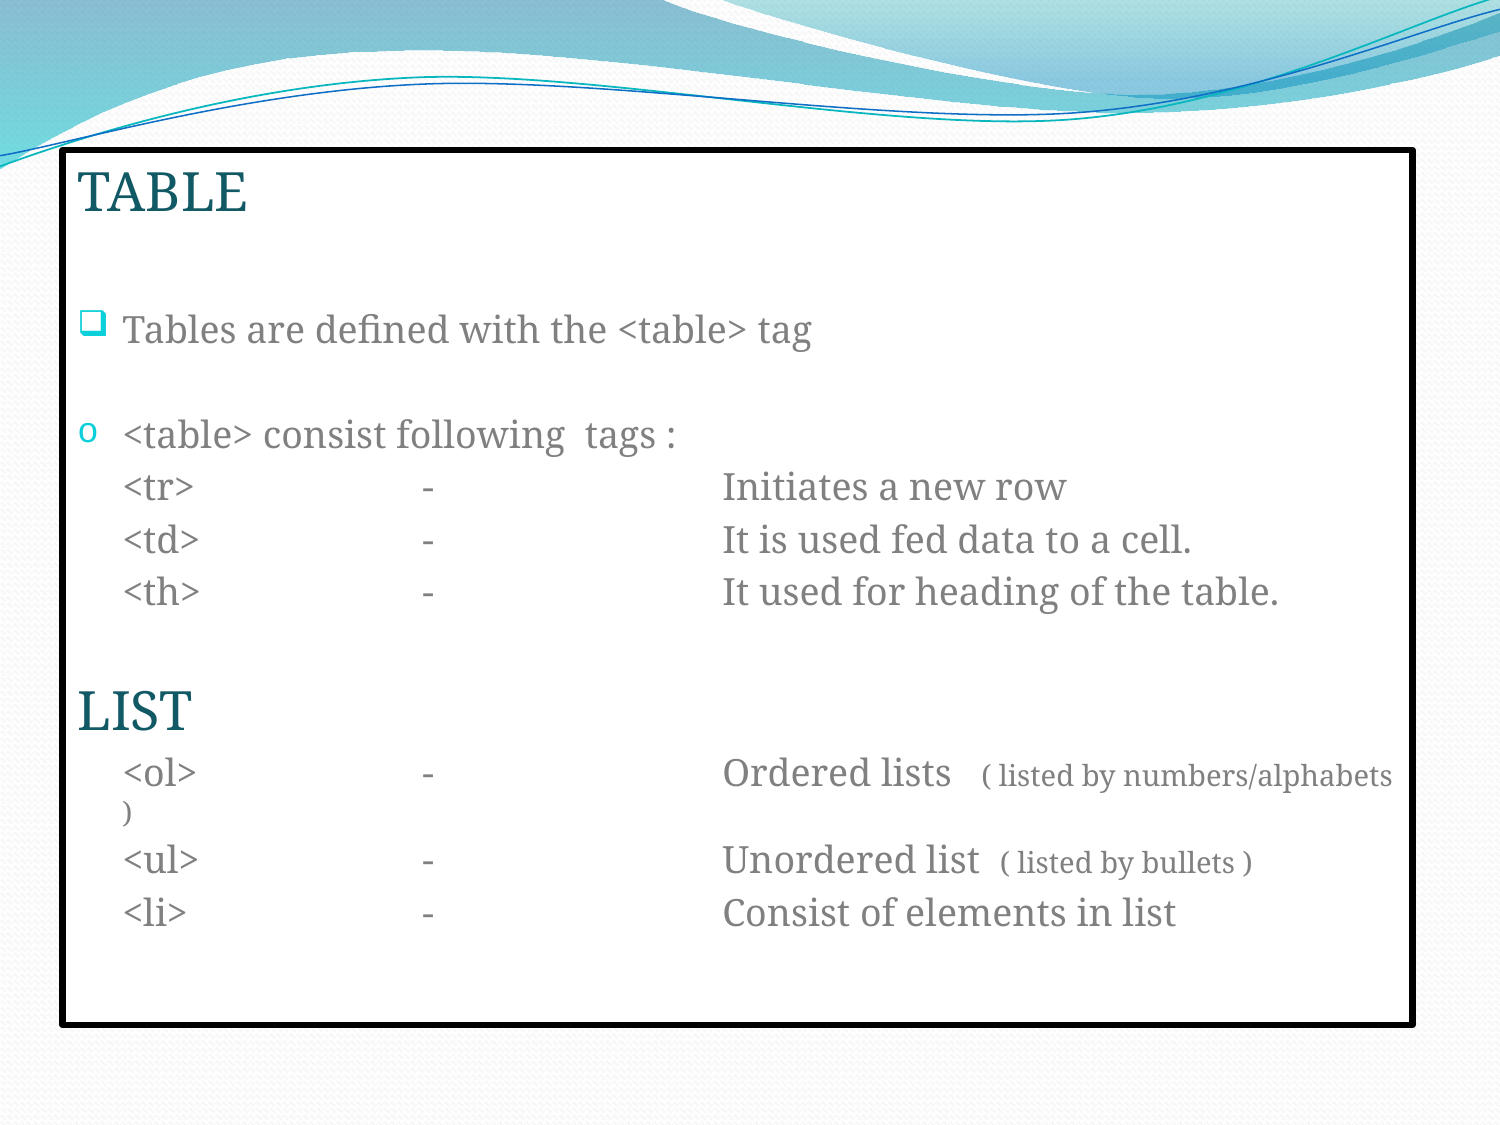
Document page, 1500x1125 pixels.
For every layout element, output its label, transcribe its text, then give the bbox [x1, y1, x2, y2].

list TABLE Tables are defined with the <table> tag <table> consist following tags : <tr> - Initiates a new row <td> - It is used fed data to a cell. <th> - It used for heading of the table. LIST <ol> - Ordered lists ( listed by numbers/alphabets ) <ul> - Unordered list ( listed by bullets ) <li> - Consist of elements in list [59, 147, 1416, 1028]
